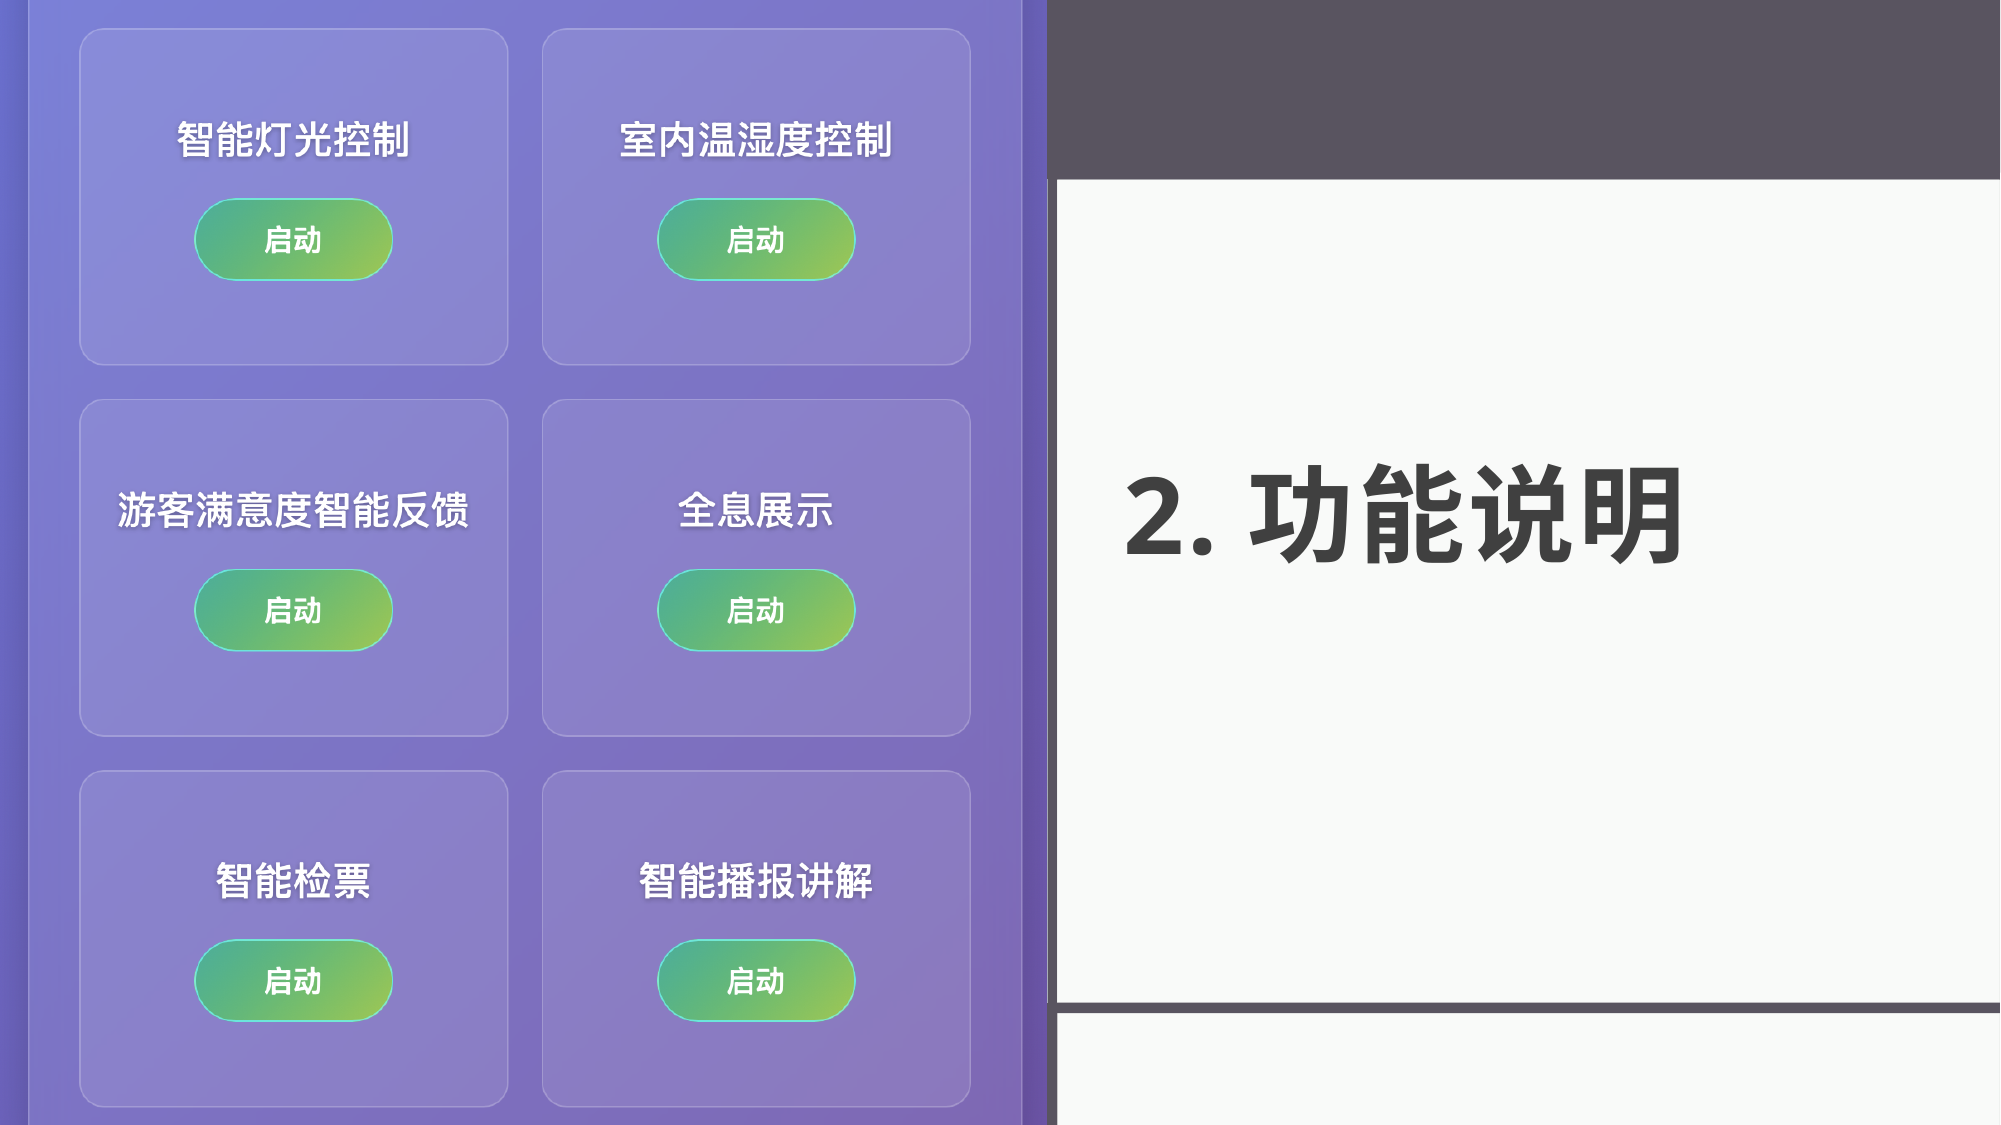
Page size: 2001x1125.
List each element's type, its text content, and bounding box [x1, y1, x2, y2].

picture [0, 0, 1048, 1125]
title 2.功能说明 [1107, 417, 1949, 592]
